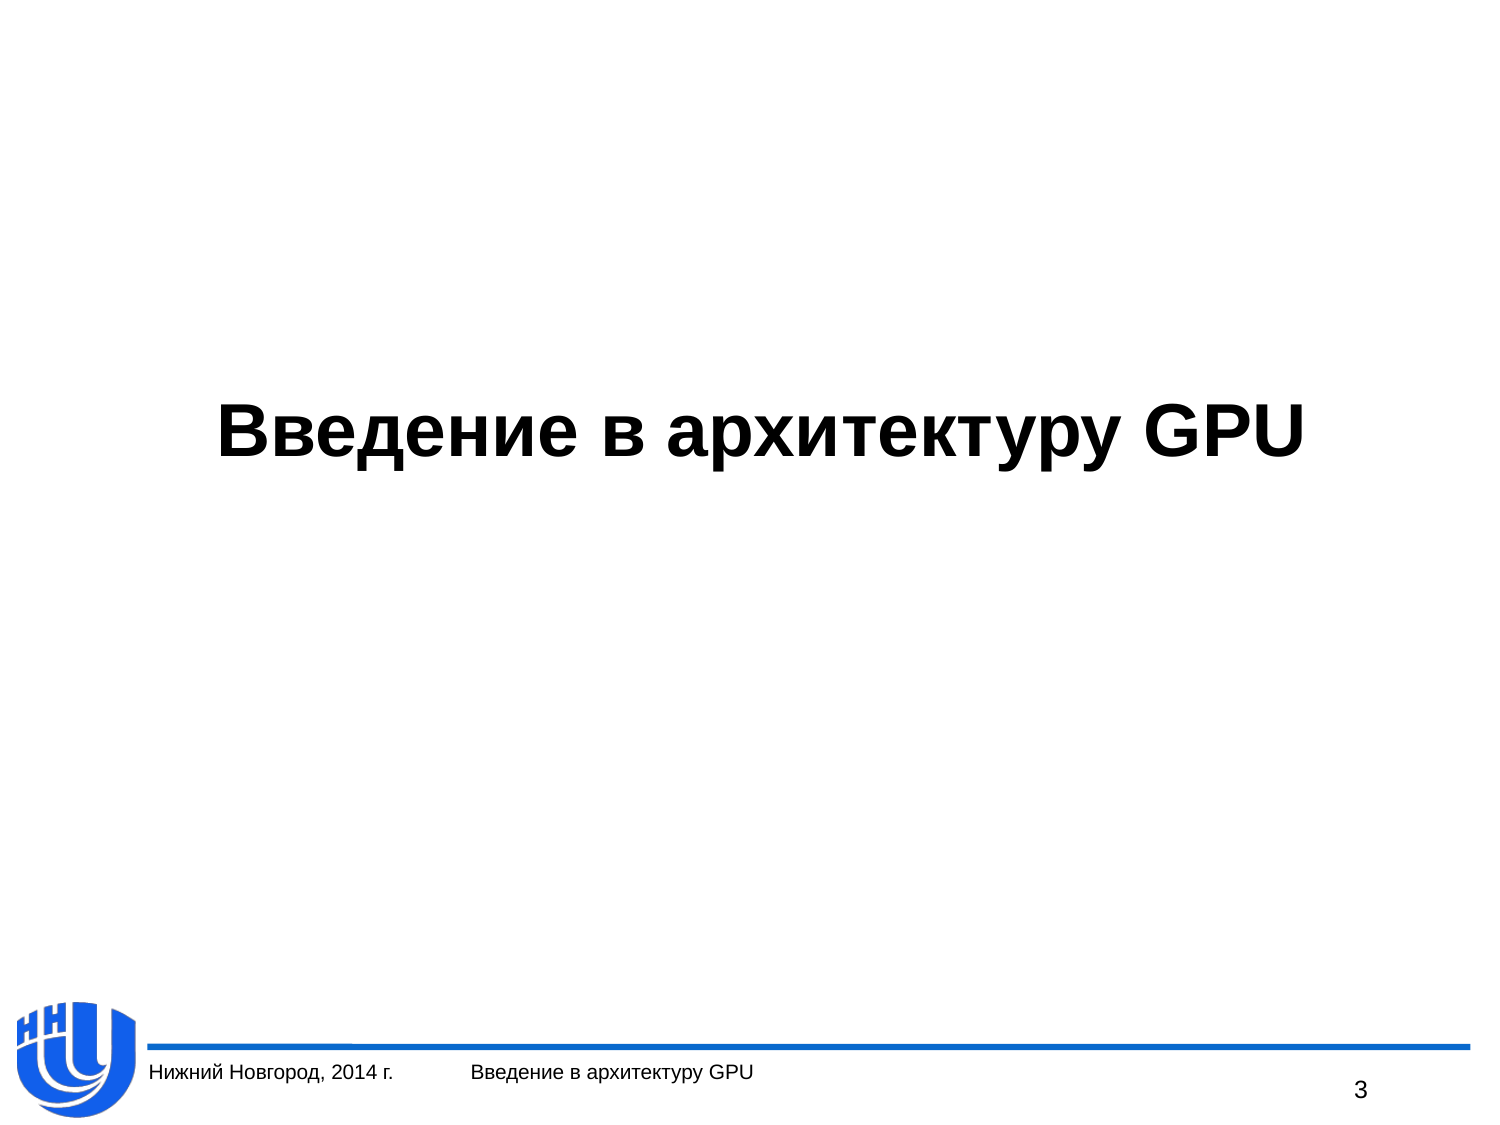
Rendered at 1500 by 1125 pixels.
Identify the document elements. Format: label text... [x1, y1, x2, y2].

footer Введение в архитектуру GPU [455, 1051, 1329, 1125]
slide_number 3 [1338, 1051, 1482, 1125]
title Введение в архитектуру GPU [123, 373, 1400, 598]
picture [17, 1002, 148, 1118]
slide_number Нижний Новгород, 2014 г. [133, 1051, 445, 1125]
